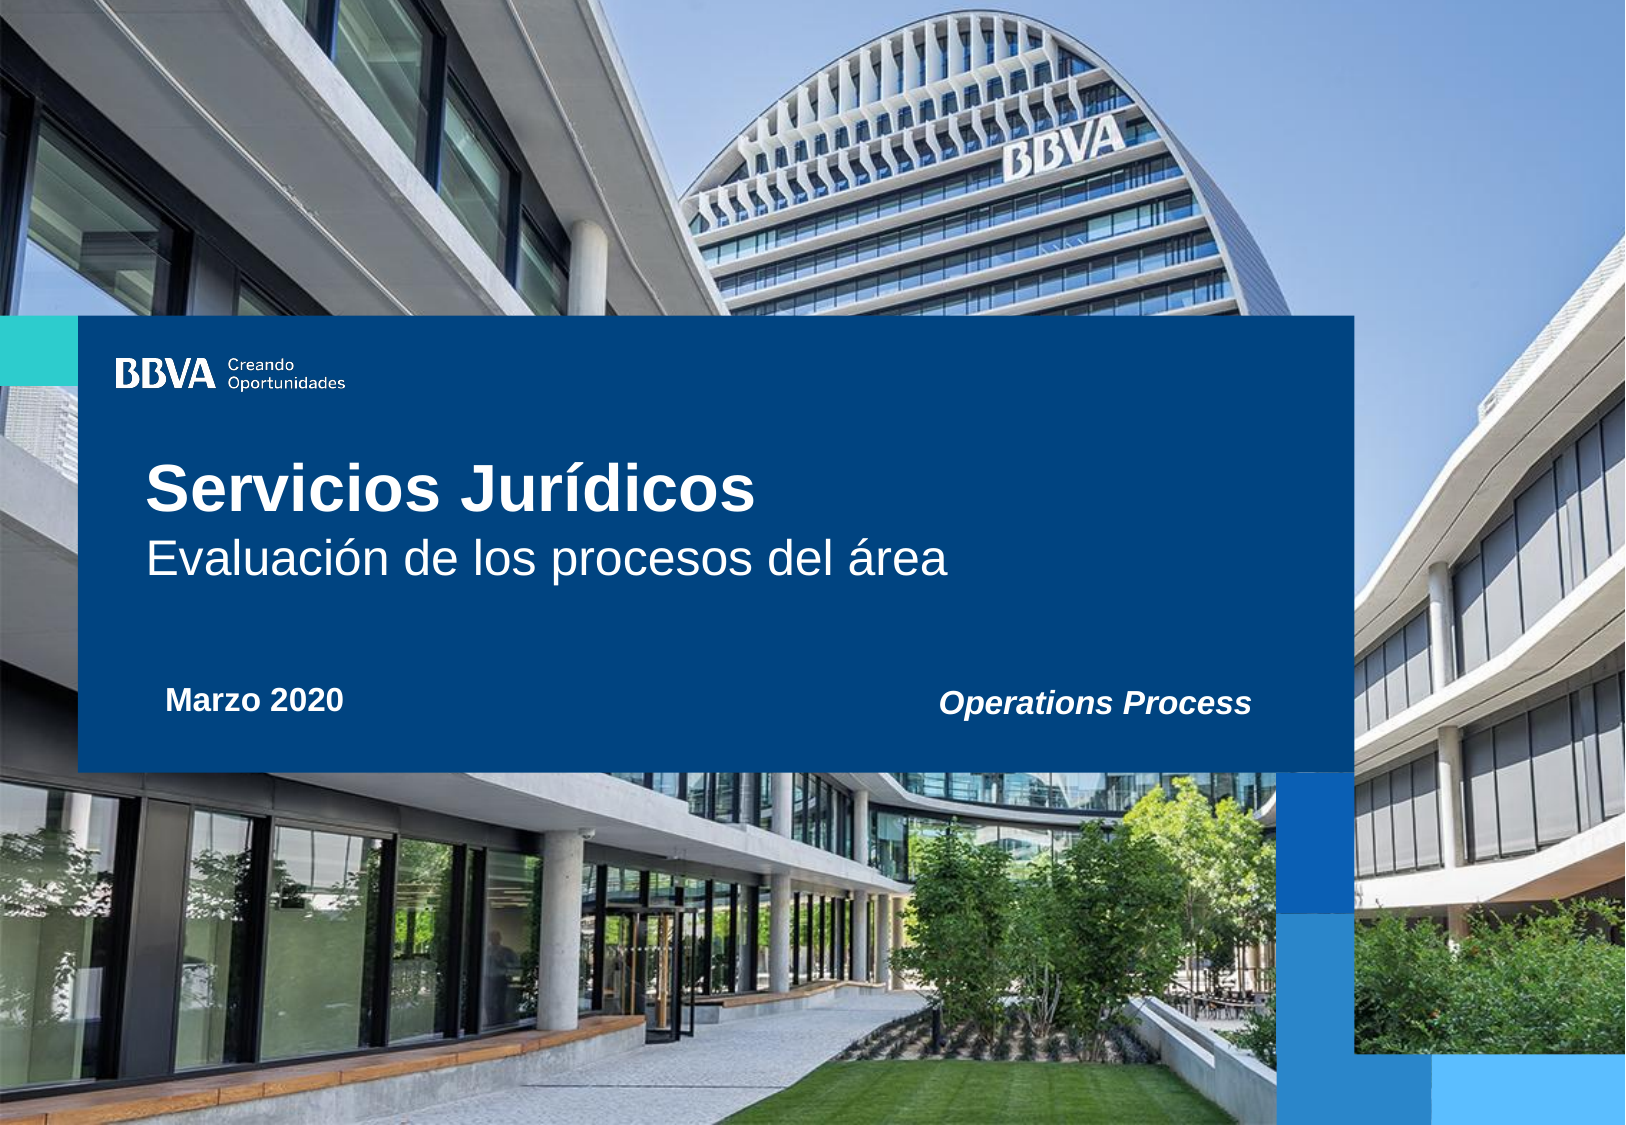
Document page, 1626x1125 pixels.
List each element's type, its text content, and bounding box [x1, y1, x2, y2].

text_box Marzo 2020 [165, 681, 371, 723]
title Servicios Jurídicos Evaluación de los procesos del área [145, 444, 1264, 538]
text_box Operations Process [936, 681, 1453, 752]
picture [0, 386, 1276, 1125]
picture [116, 358, 345, 392]
picture [0, 0, 1625, 1054]
